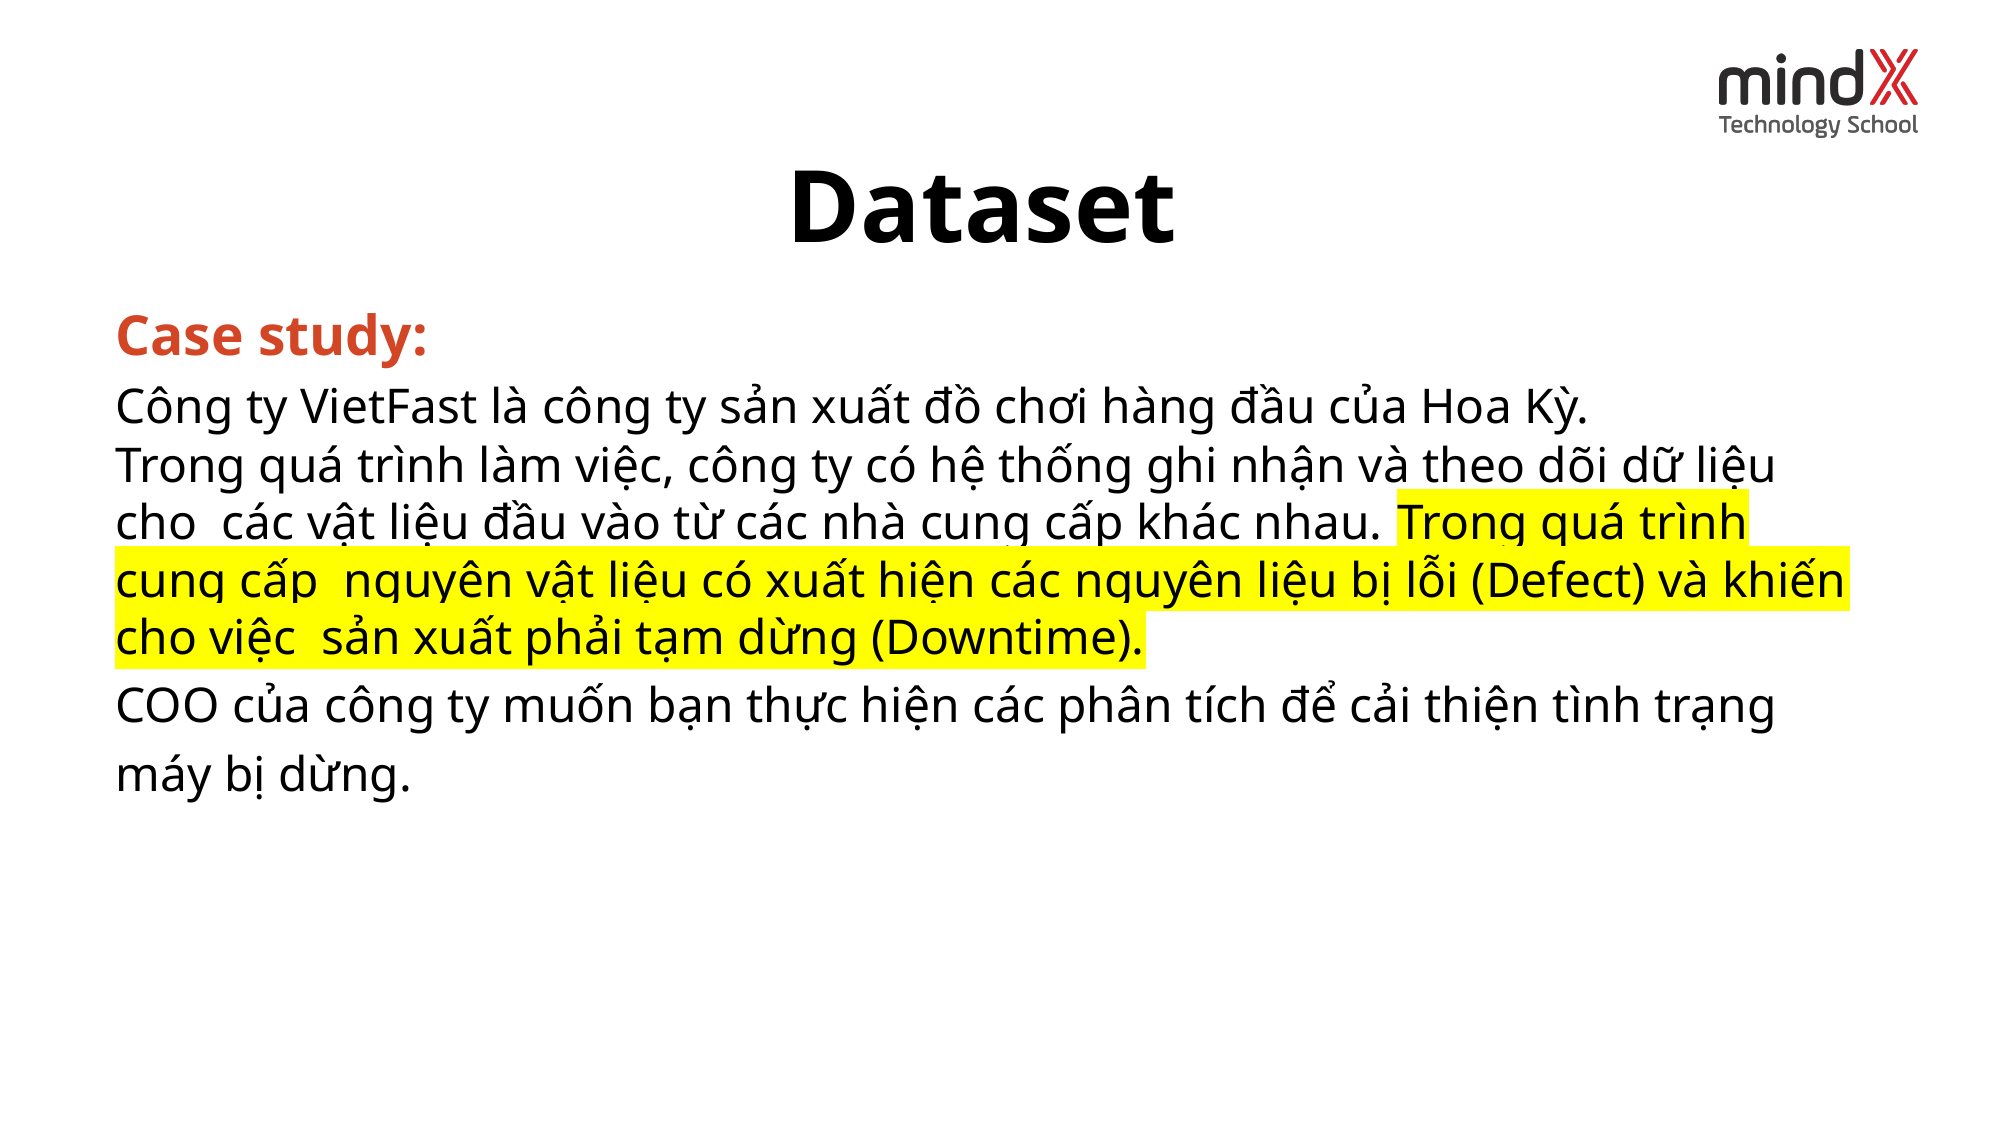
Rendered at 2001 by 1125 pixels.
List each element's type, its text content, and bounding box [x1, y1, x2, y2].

text_box Case study: Công ty VietFast là công ty sản xuất đồ chơi hàng đầu của Hoa Kỳ. Trong quá trình làm việc, công ty có hệ thống ghi nhận và theo dõi dữ liệu cho các vật liệu đầu vào từ các nhà cung cấp khác nhau. Trong quá trình cung cấp nguyên vật liệu có xuất hiện các nguyên liệu bị lỗi (Defect) và khiến cho việc sản xuất phải tạm dừng (Downtime). COO của công ty muốn bạn thực hiện các phân tích để cải thiện tình trạng máy bị dừng. [113, 286, 1879, 801]
title Dataset [701, 140, 1261, 286]
picture [1719, 49, 1918, 138]
